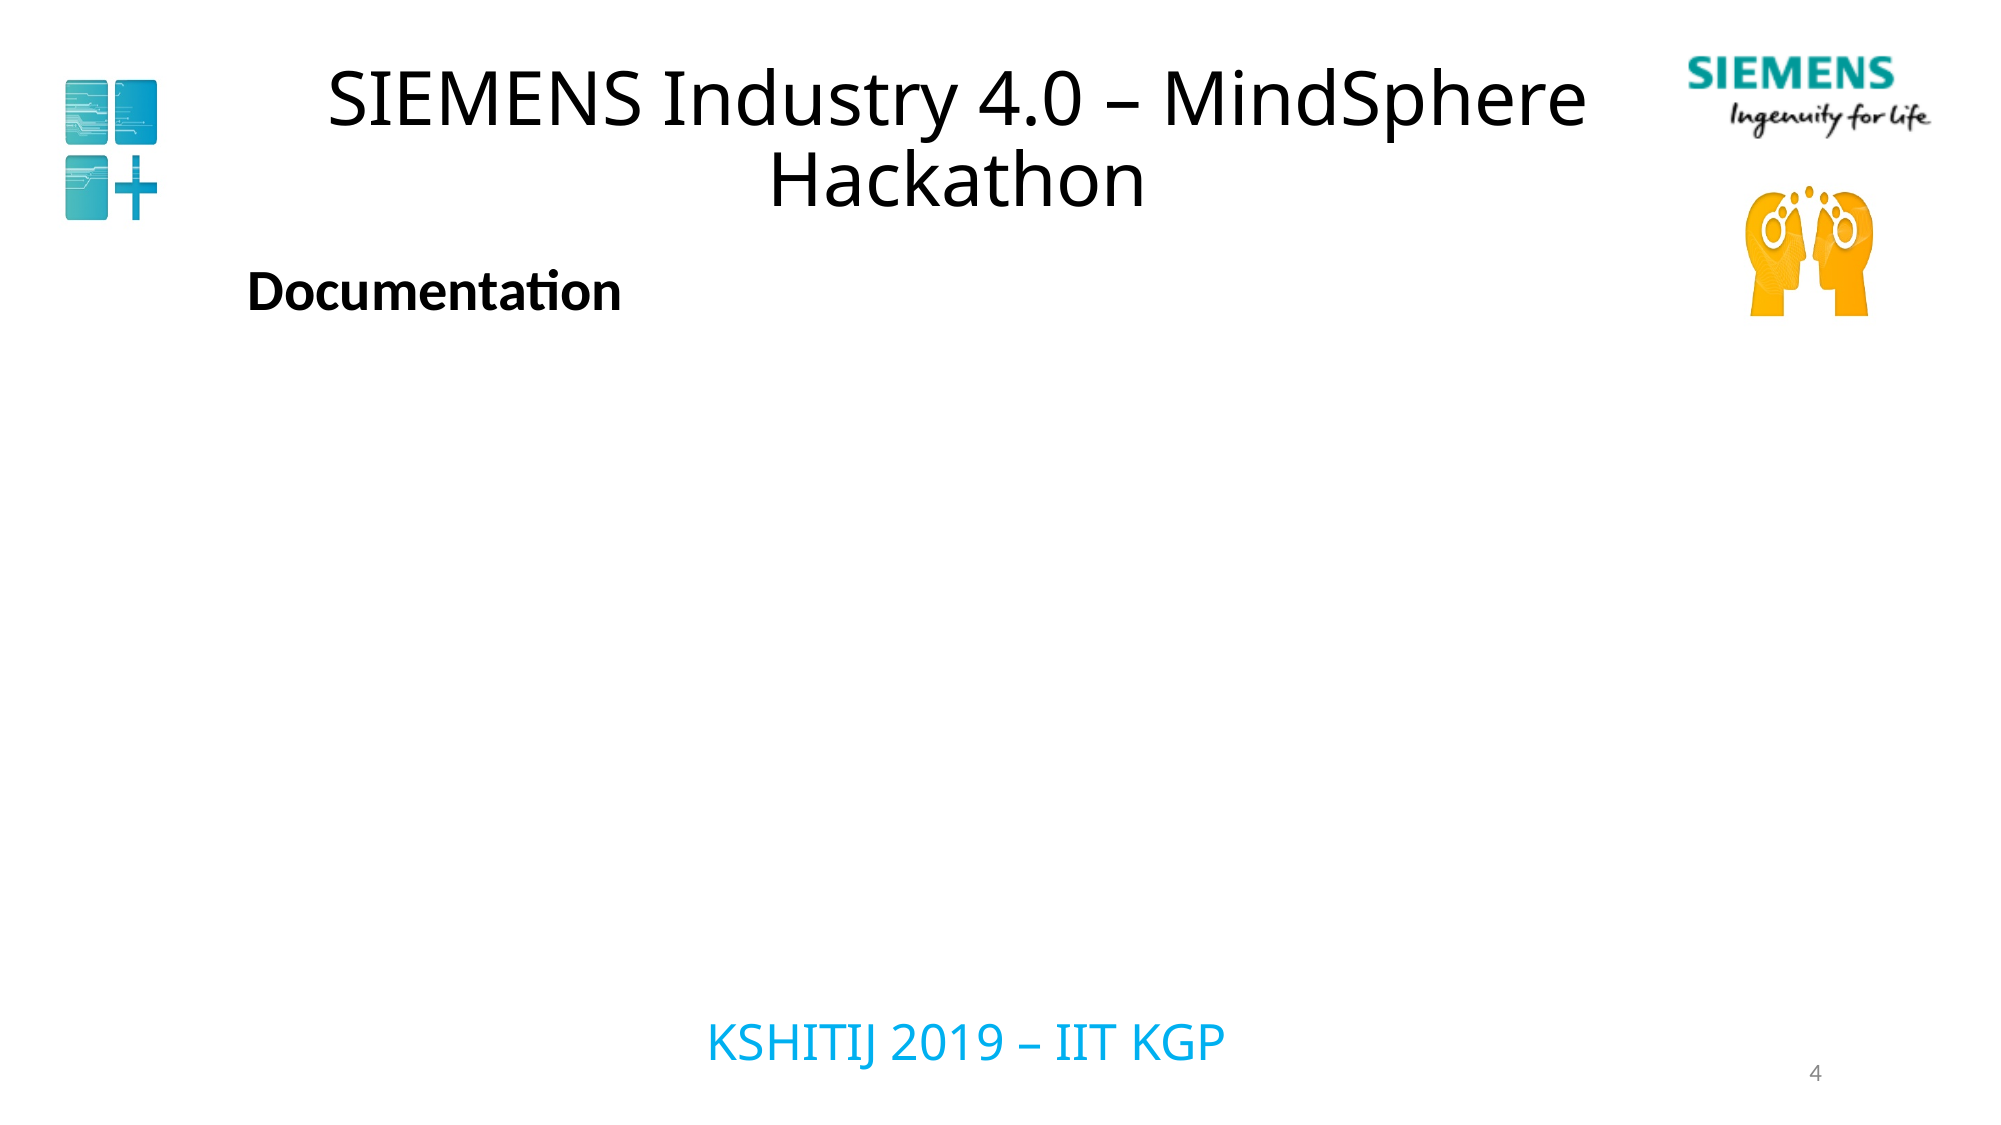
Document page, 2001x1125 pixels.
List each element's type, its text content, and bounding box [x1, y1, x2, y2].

text_box KSHITIJ 2019 – IIT KGP [699, 1002, 1235, 1078]
picture [1683, 48, 1935, 335]
picture [12, 43, 209, 240]
title SIEMENS Industry 4.0 – MindSphere Hackathon [203, 32, 1713, 251]
text_box Documentation [240, 184, 1830, 590]
slide_number 4 [1798, 1048, 1831, 1095]
